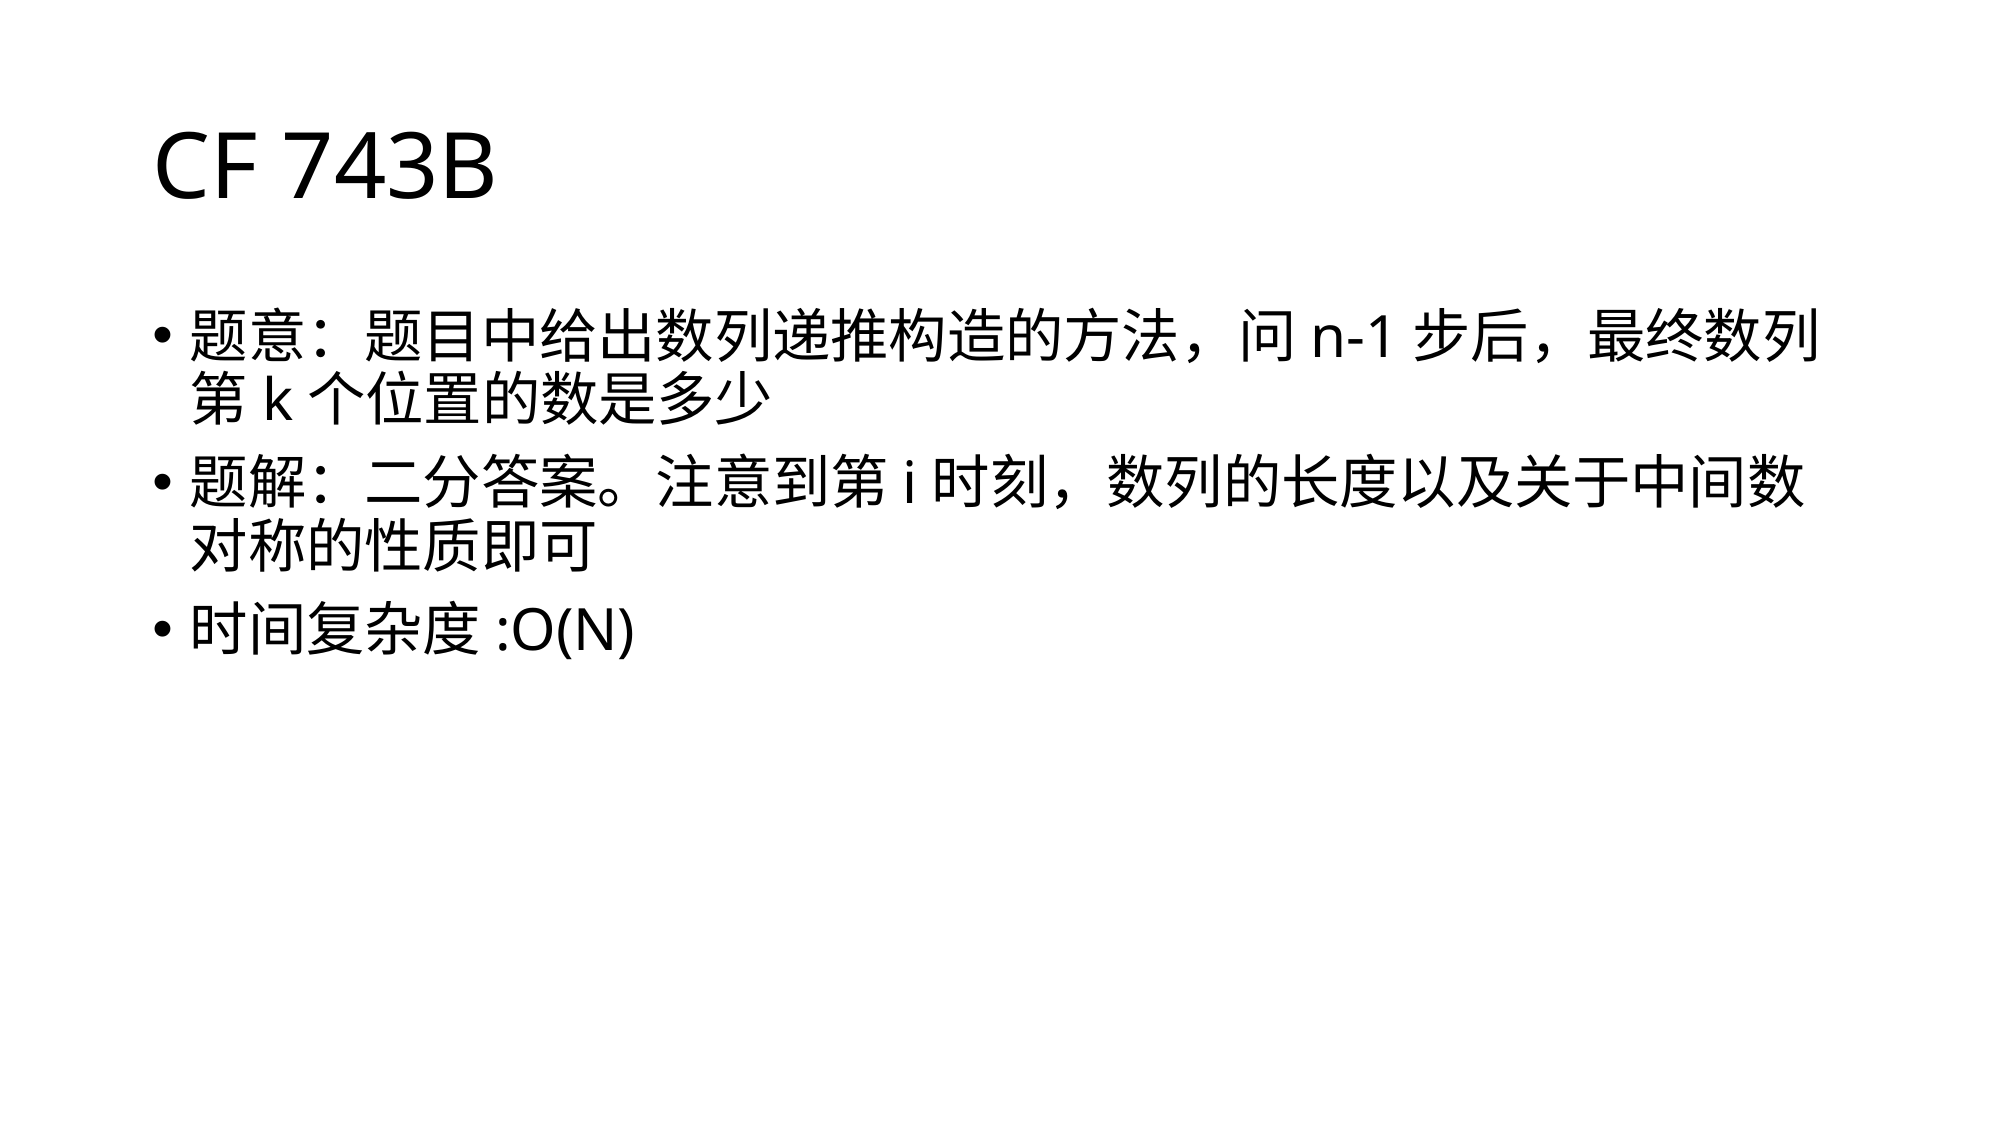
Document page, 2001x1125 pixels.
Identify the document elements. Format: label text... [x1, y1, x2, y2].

list 题意：题目中给出数列递推构造的方法，问n-1步后，最终数列第k个位置的数是多少 题解：二分答案。注意到第i时刻，数列的长度以及关于中间数对称的性质即可 时间复杂度:O(N) [137, 299, 1863, 1014]
title CF 743B [137, 59, 1863, 278]
